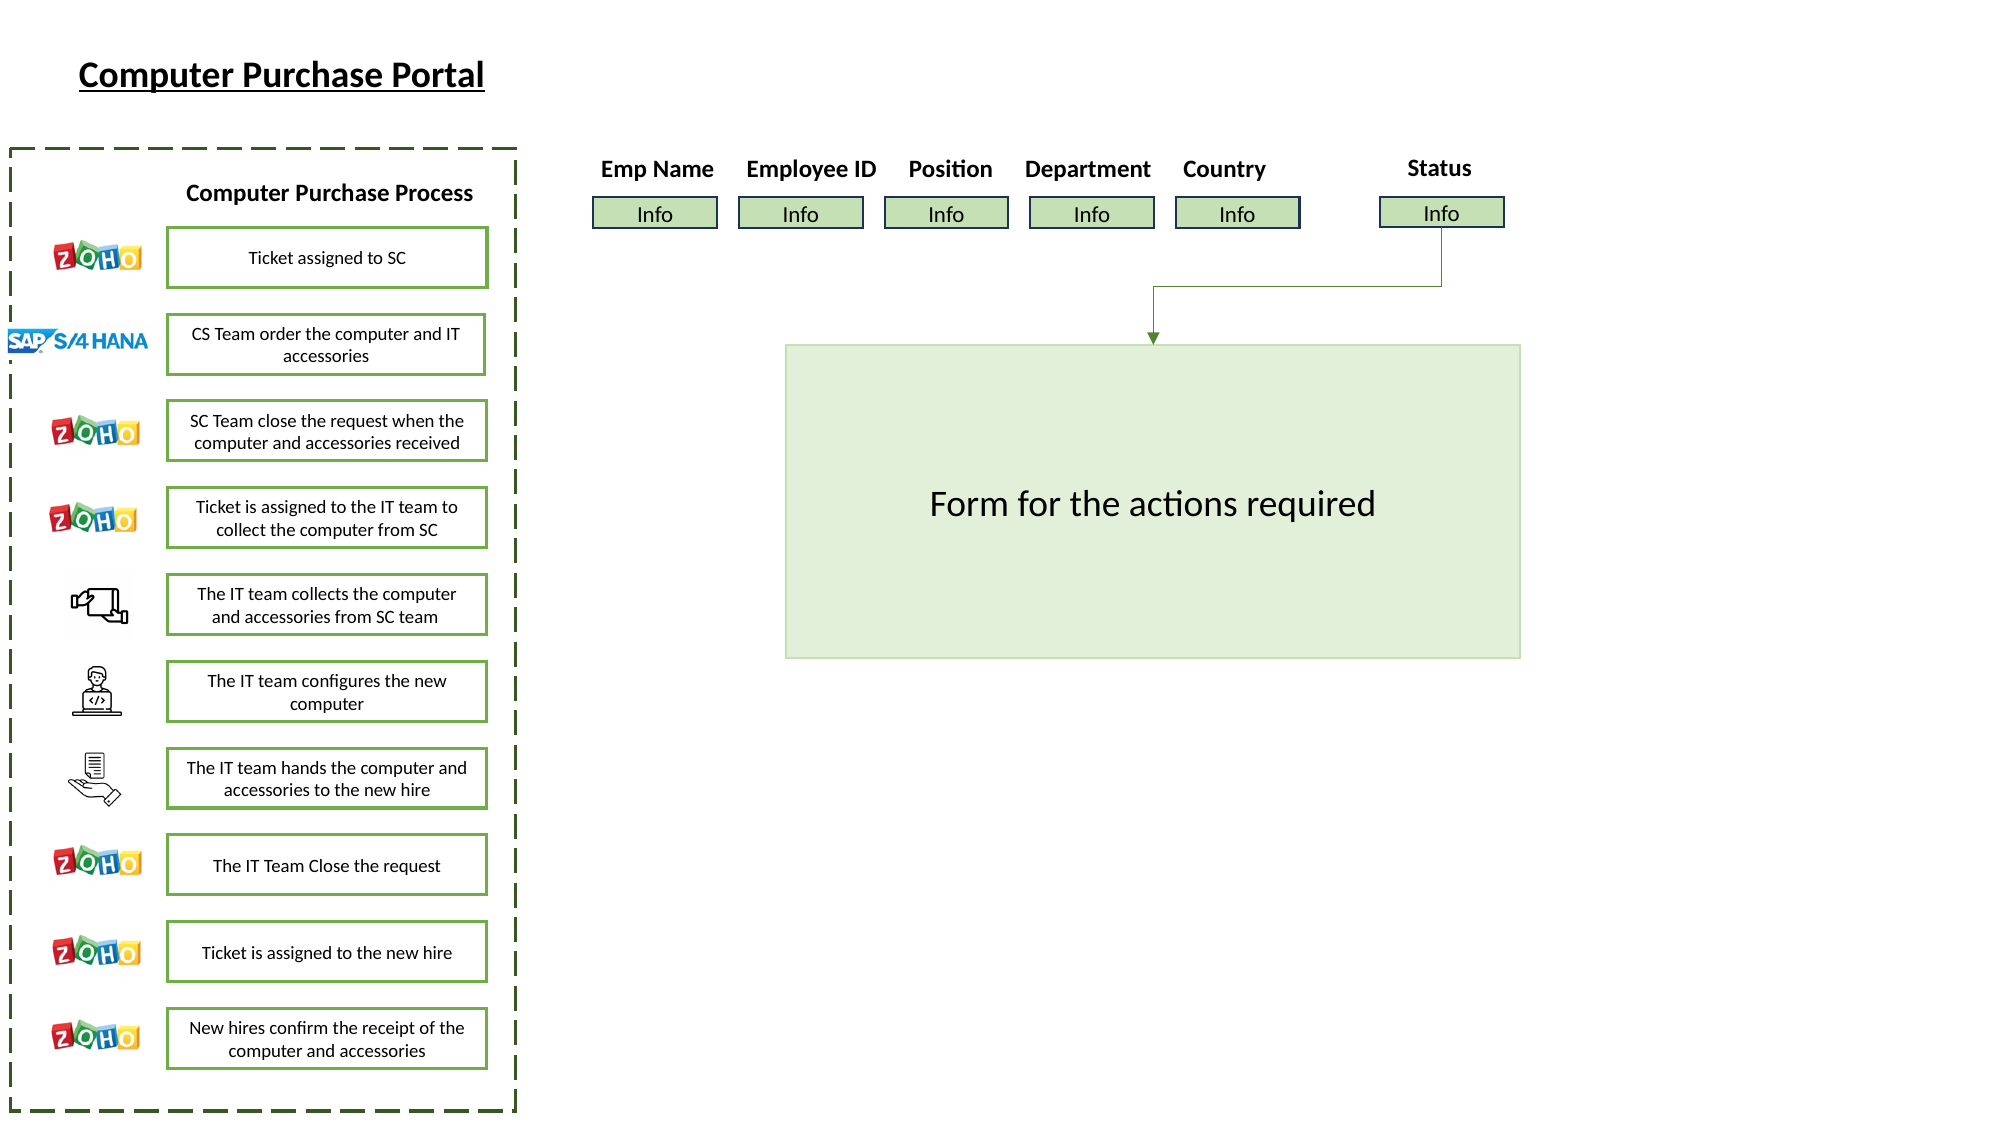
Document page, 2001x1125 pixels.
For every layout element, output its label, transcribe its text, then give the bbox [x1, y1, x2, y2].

text_box Info [592, 196, 718, 229]
text_box SC Team close the request when the computer and accessories received [166, 400, 488, 462]
picture [0, 321, 155, 360]
picture [57, 742, 132, 817]
picture [41, 931, 147, 969]
text_box [9, 147, 517, 1112]
text_box The IT team configures the new computer [166, 660, 488, 722]
text_box Status [1392, 144, 1488, 190]
text_box The IT team hands the computer and accessories to the new hire [166, 747, 488, 809]
text_box Info [1175, 196, 1238, 229]
picture [40, 411, 146, 449]
text_box Country [1168, 145, 1238, 190]
text_box Ticket is assigned to the new hire [166, 921, 488, 983]
text_box Computer Purchase Process [171, 169, 489, 214]
picture [42, 841, 148, 879]
text_box CS Team order the computer and IT accessories [166, 313, 486, 375]
picture [42, 236, 148, 274]
text_box Emp Name [586, 145, 730, 190]
text_box Computer Purchase Portal [64, 42, 501, 102]
text_box Info [1379, 196, 1505, 228]
picture [38, 498, 143, 536]
text_box Employee ID [731, 145, 892, 190]
picture [72, 666, 122, 716]
text_box New hires confirm the receipt of the computer and accessories [166, 1007, 488, 1069]
text_box The IT team collects the computer and accessories from SC team [166, 574, 488, 636]
text_box Form for the actions required [785, 344, 1521, 659]
text_box The IT Team Close the request [166, 834, 488, 896]
text_box Info [738, 196, 864, 229]
text_box Ticket assigned to SC [166, 226, 488, 288]
text_box Position [894, 145, 1009, 190]
picture [40, 1016, 146, 1053]
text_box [1238, 141, 1357, 431]
text_box Info [884, 196, 1009, 229]
text_box Department [1010, 145, 1167, 190]
picture [65, 571, 134, 640]
text_box Info [1029, 196, 1155, 229]
text_box Ticket is assigned to the IT team to collect the computer from SC [166, 487, 488, 549]
